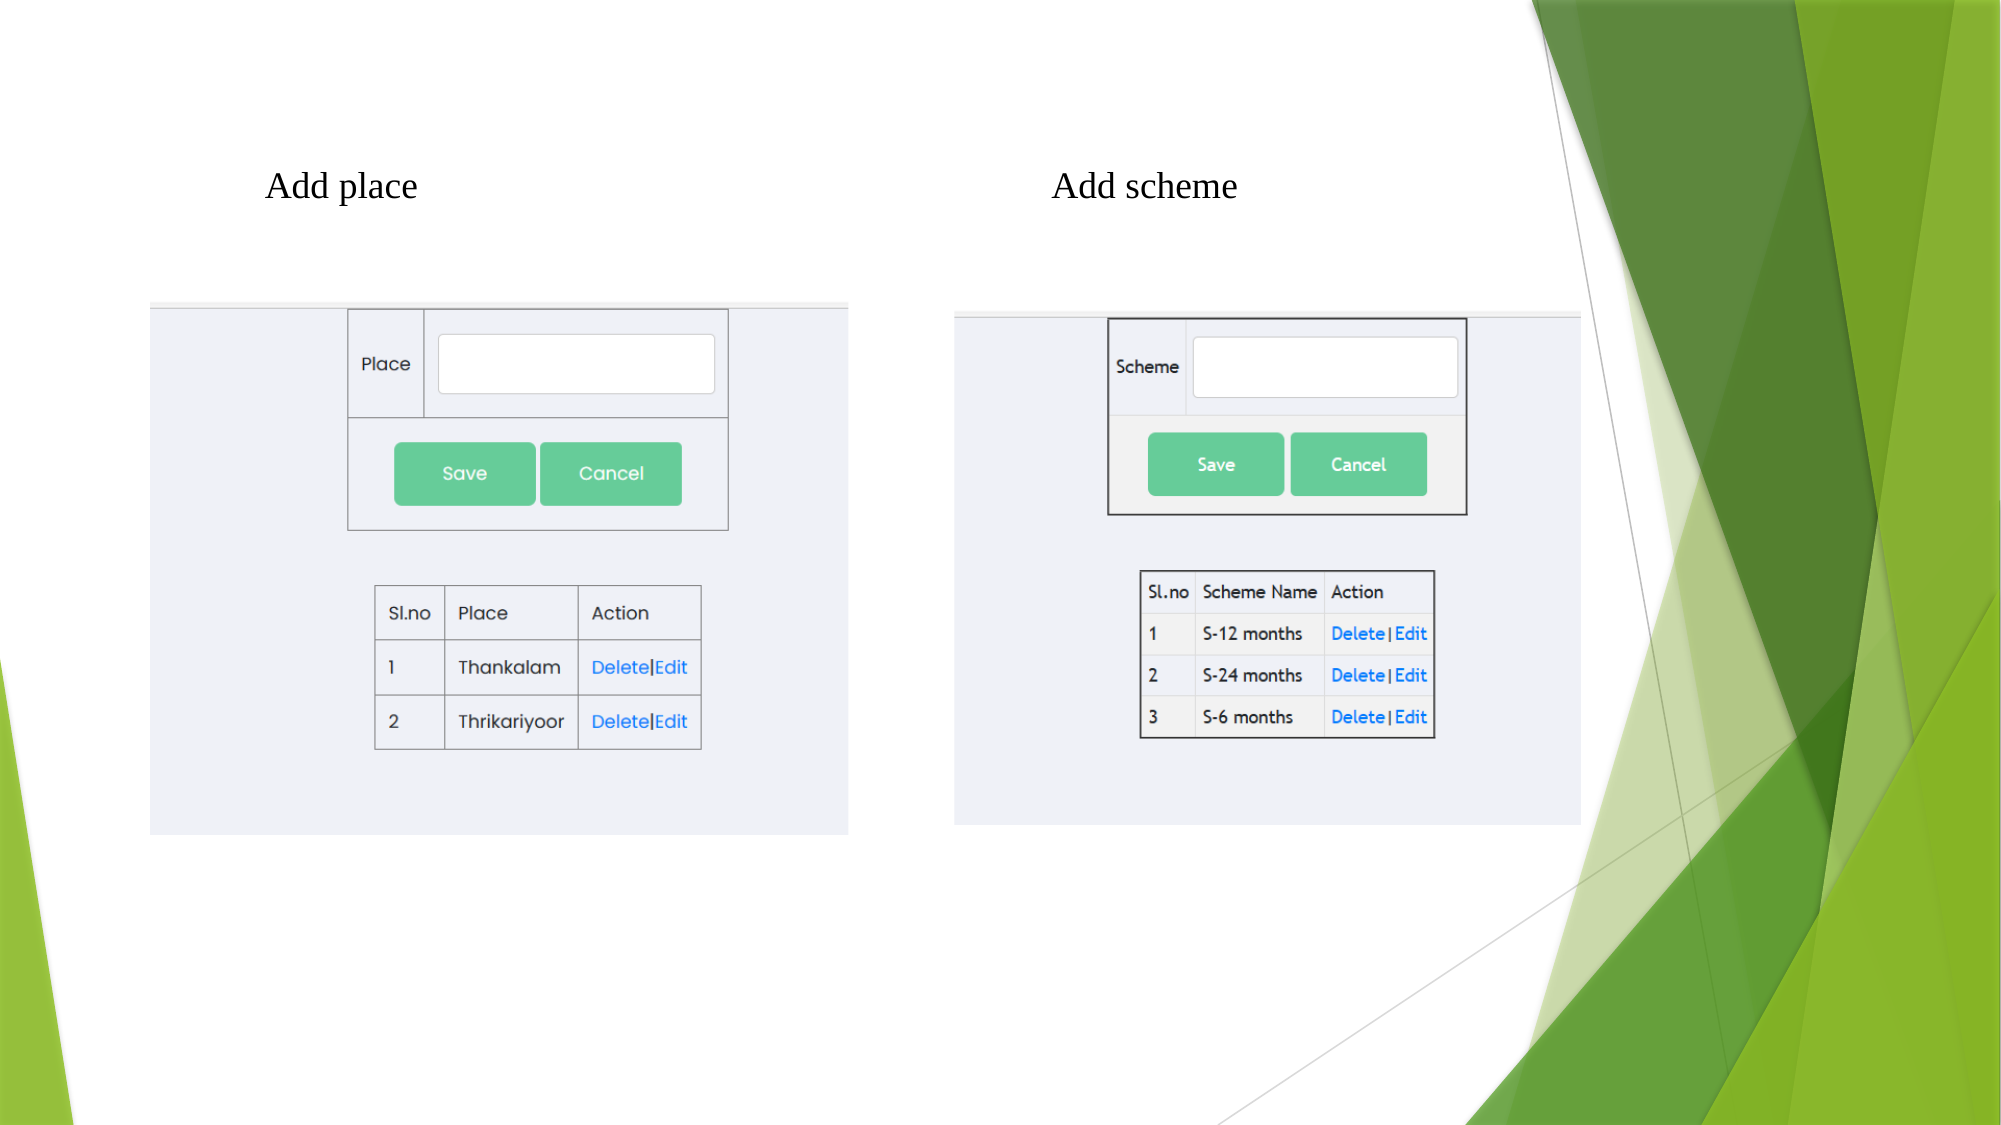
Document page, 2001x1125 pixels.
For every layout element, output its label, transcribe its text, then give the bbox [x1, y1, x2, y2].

picture [149, 289, 849, 835]
text_box Add scheme [1036, 153, 1384, 214]
text_box Add place [250, 153, 578, 214]
picture [953, 289, 1582, 825]
